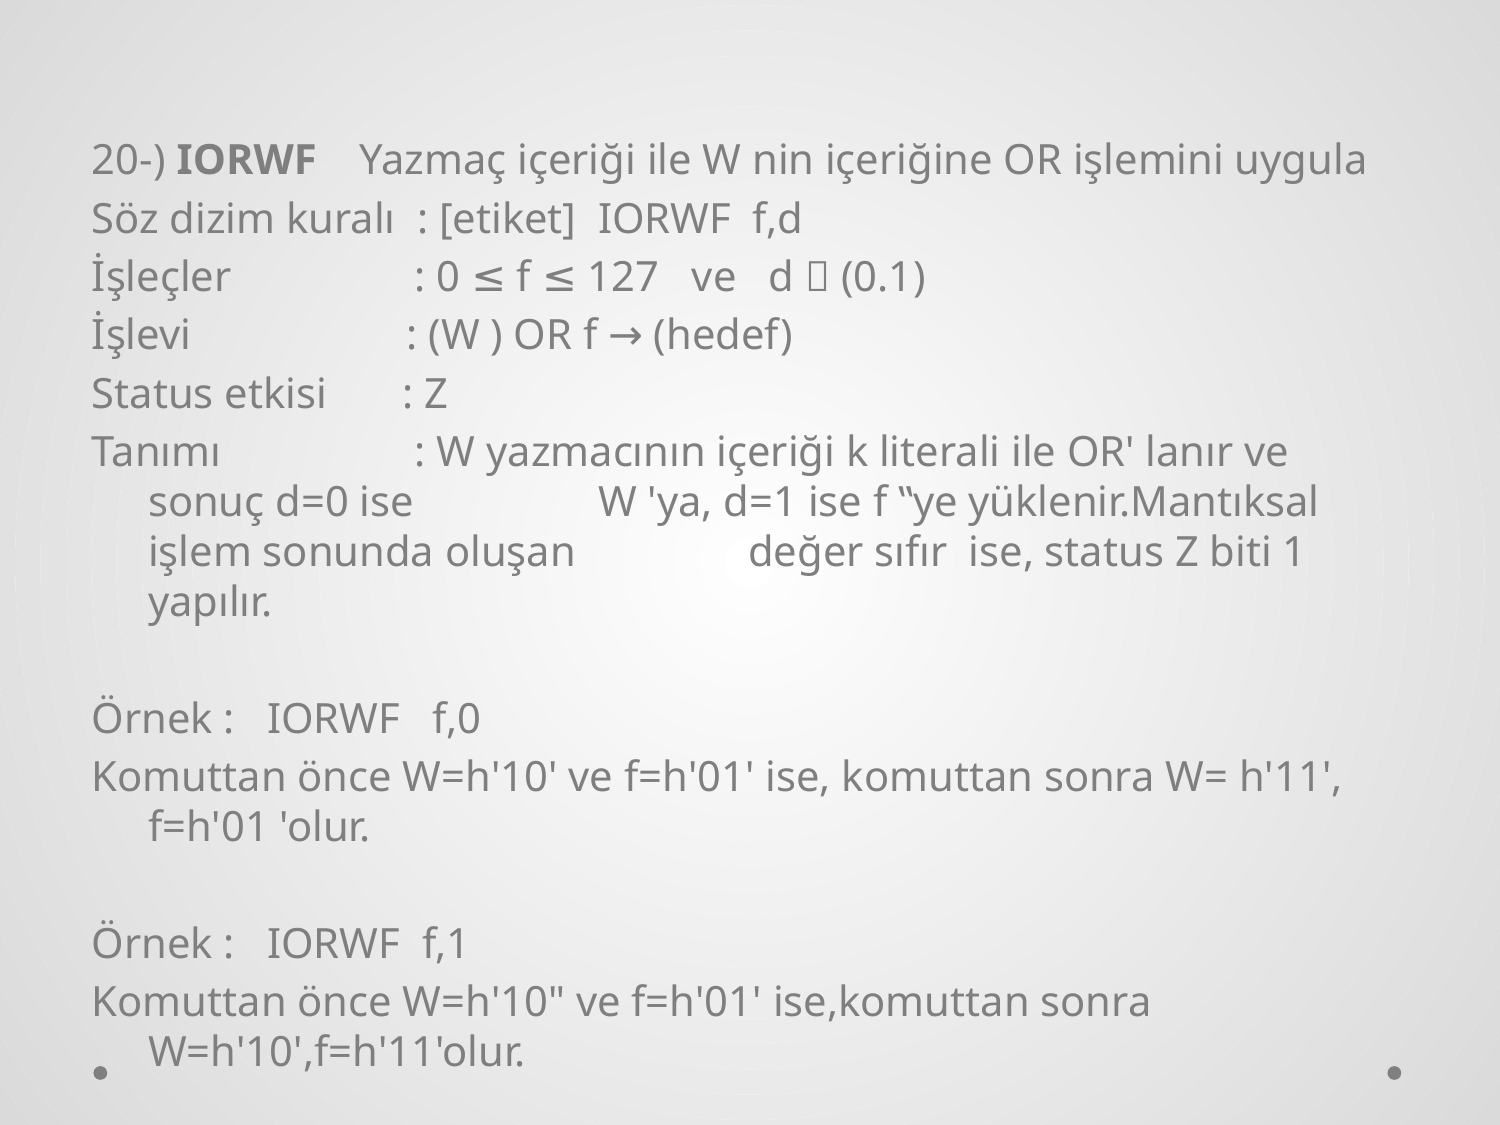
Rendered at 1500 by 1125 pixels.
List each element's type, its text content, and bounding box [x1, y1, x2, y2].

list 20-) IORWF Yazmaç içeriği ile W nin içeriğine OR işlemini uygula Söz dizim kuralı : [etiket] IORWF f,d İşleçler : 0 ≤ f ≤ 127 ve d  (0.1) İşlevi : (W ) OR f → (hedef) Status etkisi : Z Tanımı : W yazmacının içeriği k literali ile OR' lanır ve sonuç d=0 ise W 'ya, d=1 ise f ‟ye yüklenir.Mantıksal işlem sonunda oluşan değer sıfır ise, status Z biti 1 yapılır. Örnek : IORWF f,0 Komuttan önce W=h'10' ve f=h'01' ise, komuttan sonra W= h'11', f=h'01 'olur. Örnek : IORWF f,1 Komuttan önce W=h'10" ve f=h'01' ise,komuttan sonra W=h'10',f=h'11'olur. [76, 125, 1427, 1000]
